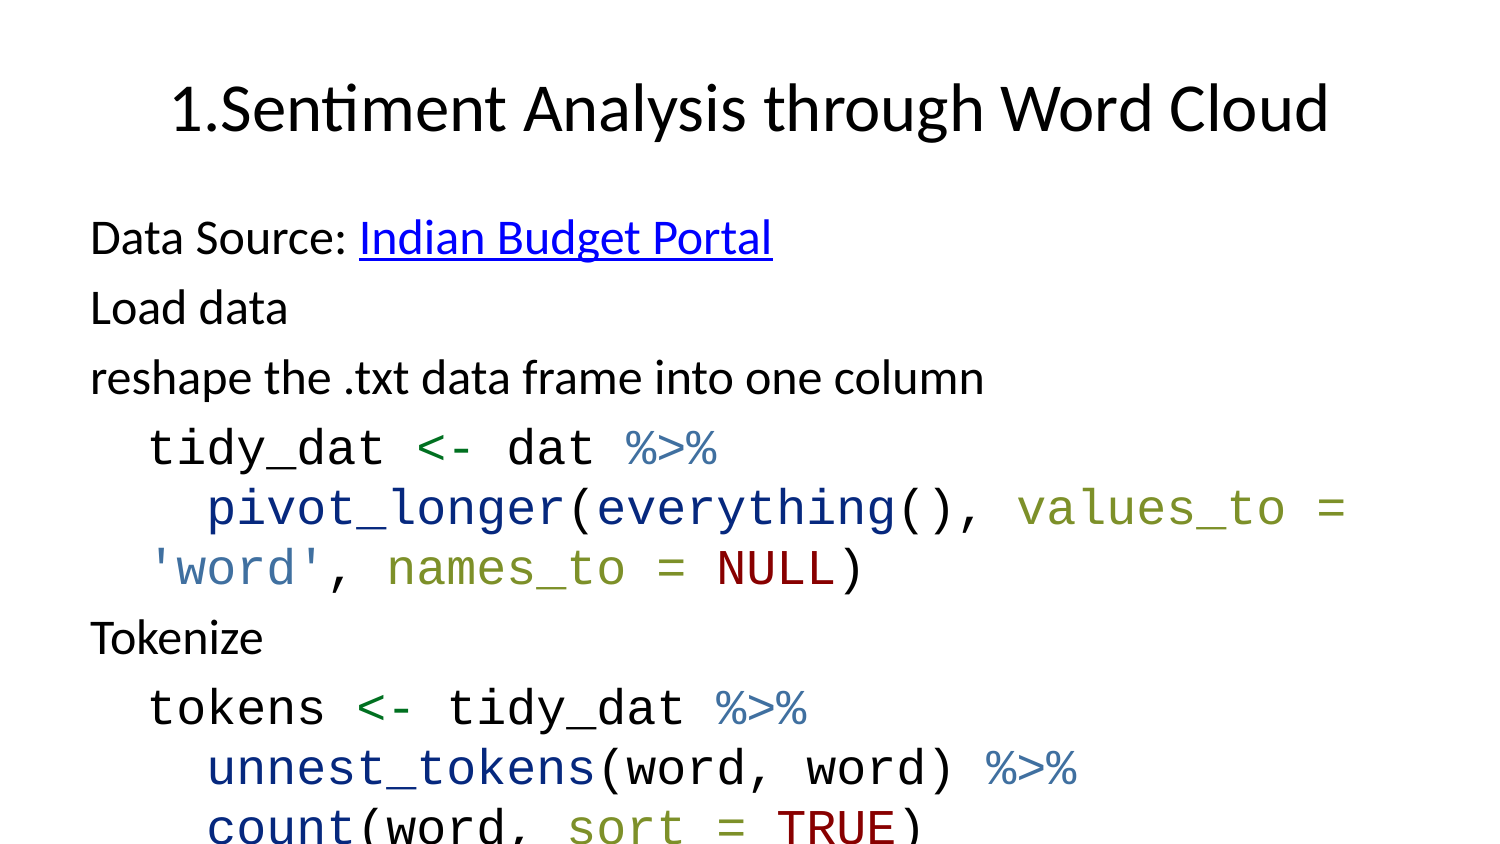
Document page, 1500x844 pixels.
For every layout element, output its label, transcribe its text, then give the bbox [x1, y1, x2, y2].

list Data Source: Indian Budget Portal Load data reshape the .txt data frame into one column tidy_dat <- dat %>% pivot_longer(everything(), values_to = 'word', names_to = NULL) Tokenize tokens <- tidy_dat %>% unnest_tokens(word, word) %>% count(word, sort = TRUE) [75, 196, 1425, 754]
title 1.Sentiment Analysis through Word Cloud [75, 33, 1425, 175]
